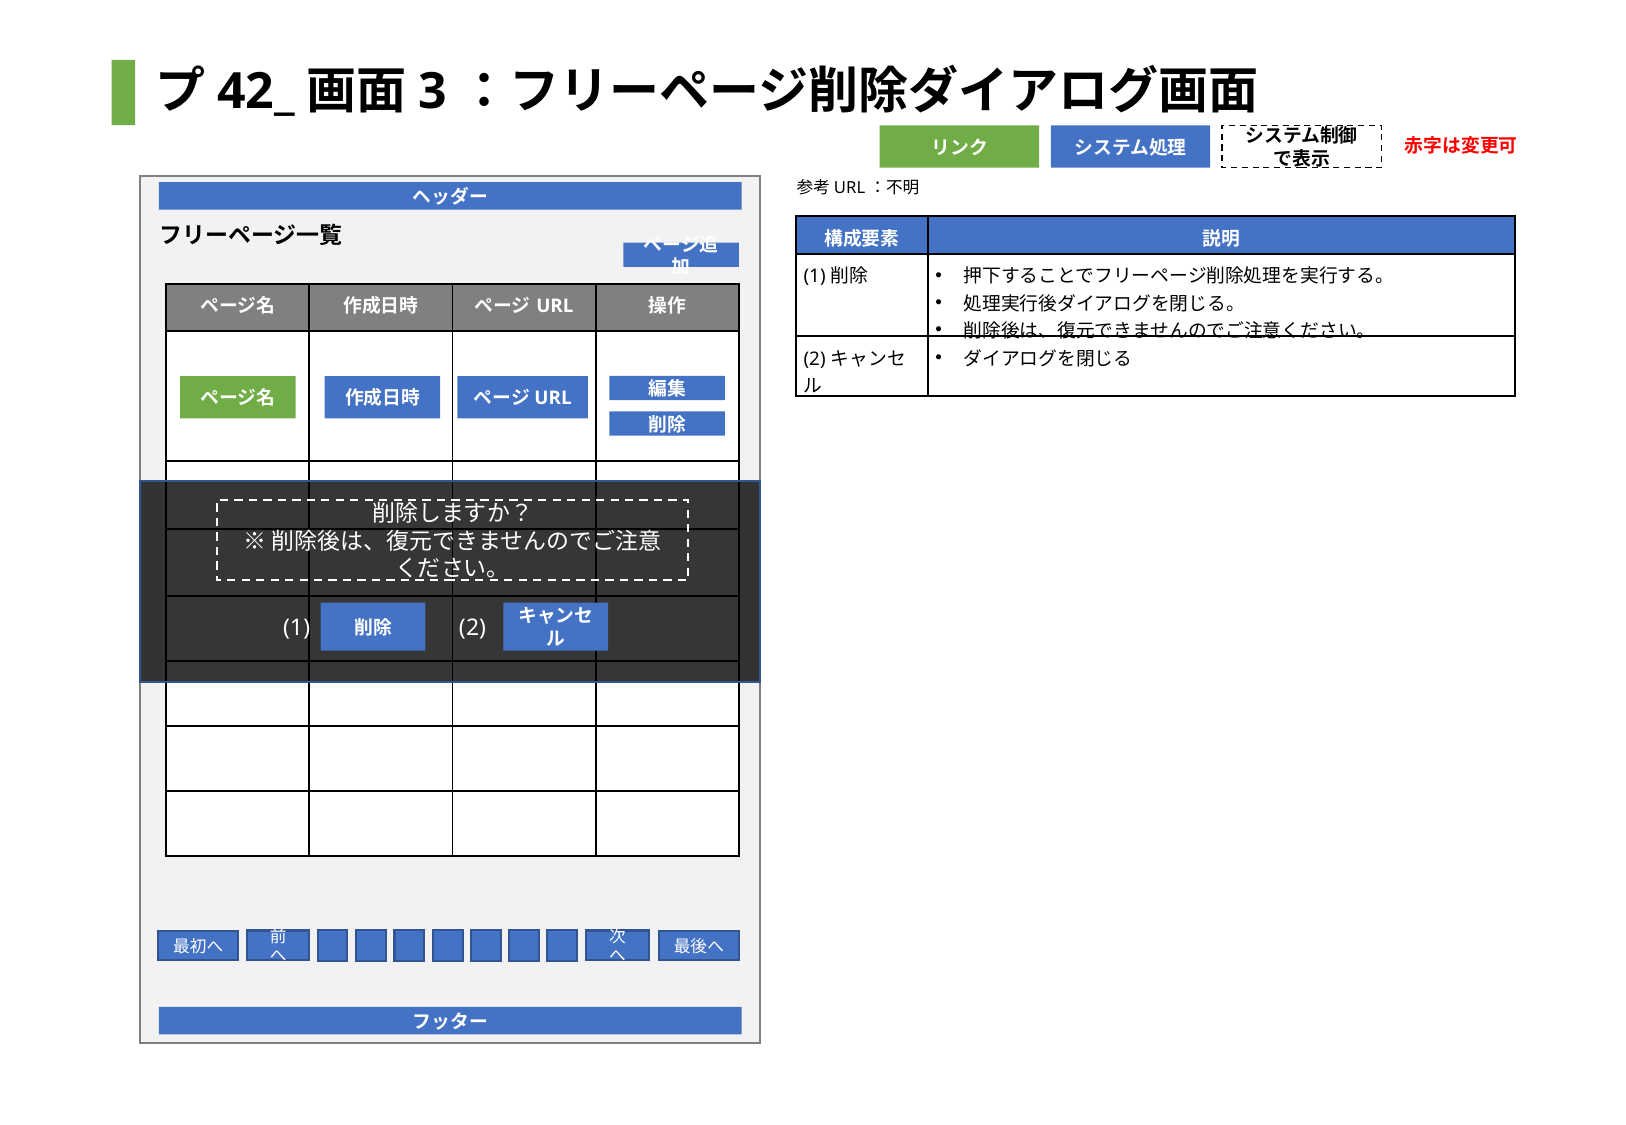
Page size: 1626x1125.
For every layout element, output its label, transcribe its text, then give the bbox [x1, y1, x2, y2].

text_box [139, 175, 761, 480]
text_box ページURL [456, 375, 589, 420]
text_box [317, 929, 348, 962]
text_box [139, 480, 761, 683]
text_box 最後へ [658, 930, 740, 961]
table_cell [597, 683, 738, 725]
text_box ページ追加 [622, 241, 740, 268]
table_cell [453, 683, 595, 725]
table_header ページ名 [167, 285, 308, 330]
table_cell [597, 332, 738, 460]
table_cell [167, 332, 308, 460]
text_box フッター [157, 1005, 743, 1036]
table_cell [453, 727, 595, 790]
table_cell 押下することでフリーページ削除処理を実行する。 処理実行後ダイアログを閉じる。 削除後は、復元できませんのでご注意ください。 [929, 255, 1514, 335]
text_box [470, 929, 502, 962]
text_box 次へ [585, 929, 650, 961]
text_box 作成日時 [323, 375, 442, 420]
text_box フリーページ一覧 [144, 213, 358, 256]
table_cell [453, 462, 595, 480]
table_header ページURL [453, 285, 595, 330]
table_cell [310, 462, 452, 480]
text_box 前へ [246, 929, 310, 961]
title プ42_画面3：フリーページ削除ダイアログ画面 [140, 59, 1514, 126]
text_box [546, 929, 578, 962]
table_cell [310, 683, 452, 725]
text_box リンク [878, 124, 1041, 169]
text_box (1) [268, 605, 326, 648]
text_box 編集 [608, 374, 727, 402]
table_cell [310, 792, 452, 855]
text_box 参考URL：不明 [781, 169, 935, 205]
text_box 削除しますか？ ※削除後は、復元できませんのでご注意ください。 [216, 499, 689, 581]
table_header 説明 [929, 217, 1514, 253]
text_box システム処理 [1049, 124, 1212, 169]
text_box 最初へ [157, 930, 239, 961]
text_box 削除 [608, 410, 727, 437]
table_cell [597, 727, 738, 790]
text_box [508, 929, 540, 962]
table_header 操作 [597, 285, 738, 330]
table_cell ダイアログを閉じる [929, 337, 1514, 395]
table_header 構成要素 [797, 217, 927, 253]
table_cell [167, 727, 308, 790]
table_cell [453, 332, 595, 460]
text_box (2) [444, 605, 502, 648]
text_box キャンセル [502, 601, 610, 652]
table_cell [167, 683, 308, 725]
text_box [355, 929, 387, 962]
table_cell [453, 792, 595, 855]
table_cell [310, 727, 452, 790]
table_cell (2)キャンセル [797, 337, 927, 395]
text_box ページ名 [179, 375, 297, 420]
text_box [393, 929, 425, 962]
text_box [432, 929, 464, 962]
table_cell (1)削除 [797, 255, 927, 335]
table_header 作成日時 [310, 285, 452, 330]
text_box ヘッダー [157, 181, 743, 211]
text_box 削除 [319, 601, 427, 652]
text_box システム制御で表示 [1220, 124, 1382, 169]
text_box [139, 683, 761, 1044]
table_cell [167, 792, 308, 855]
table_cell [310, 332, 452, 460]
table_cell [597, 792, 738, 855]
text_box 赤字は変更可 [1380, 123, 1542, 168]
table_cell [167, 462, 308, 480]
table_cell [597, 462, 738, 480]
